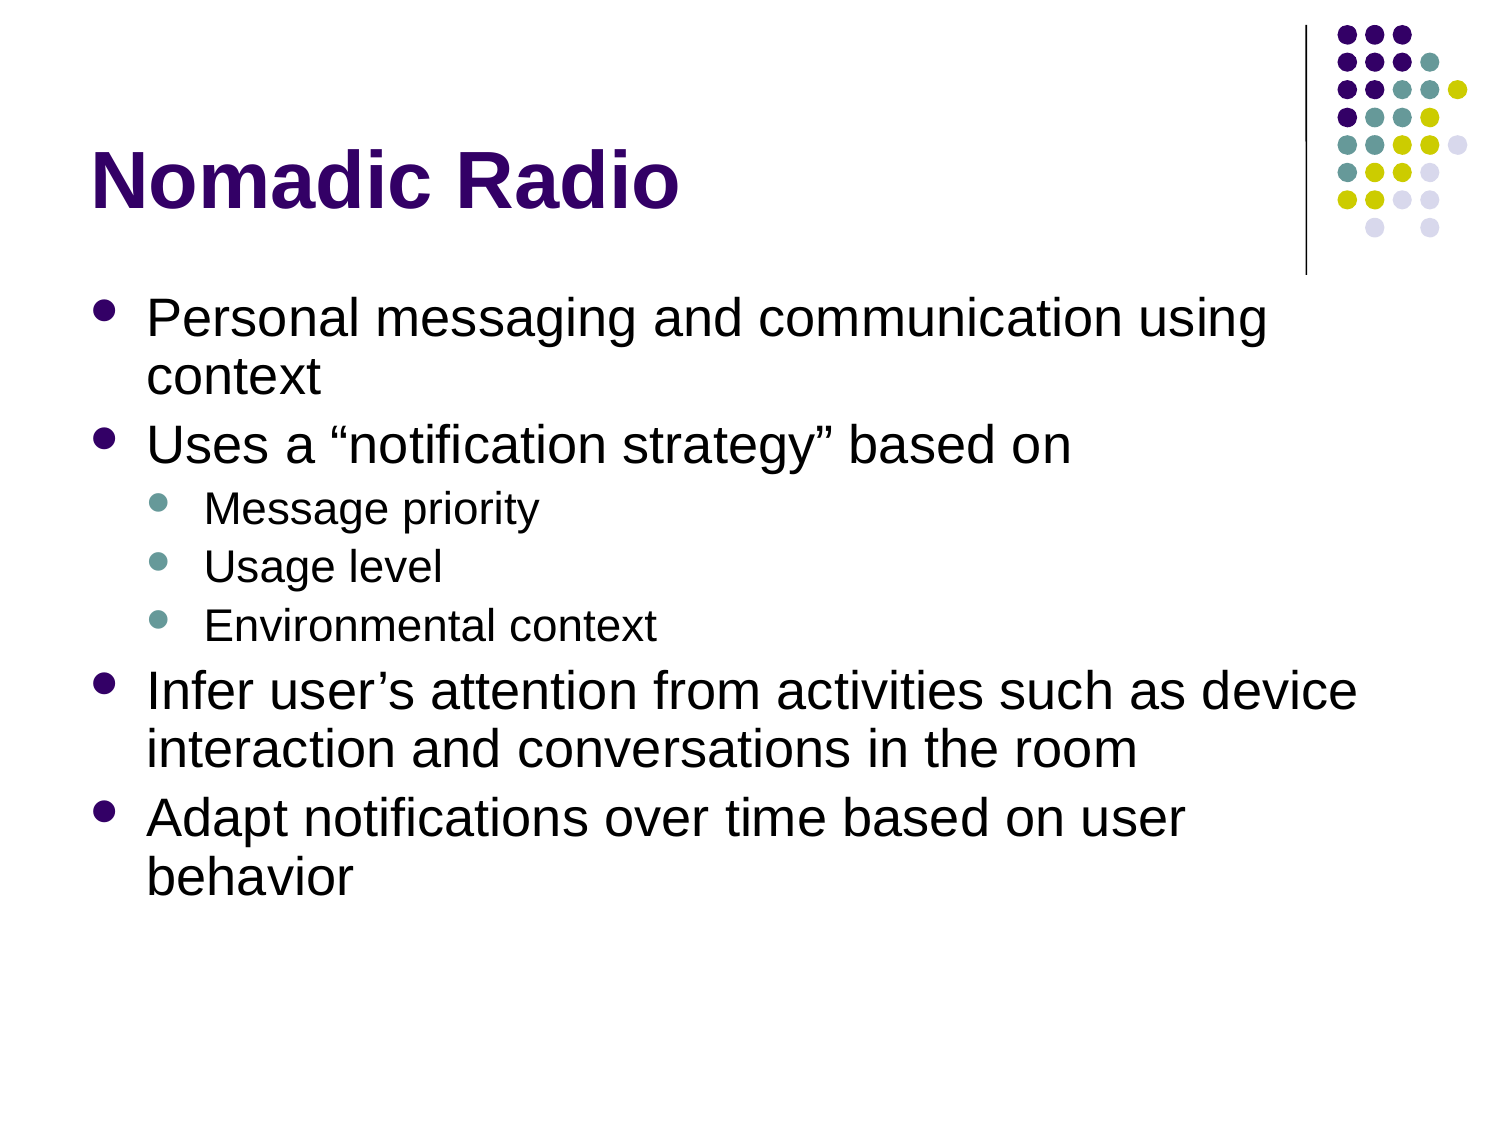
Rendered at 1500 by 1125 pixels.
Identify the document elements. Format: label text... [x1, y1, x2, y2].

title Nomadic Radio [75, 20, 1313, 233]
list Personal messaging and communication using context Uses a “notification strategy” based on Message priority Usage level Environmental context Infer user’s attention from activities such as device interaction and conversations in the room Adapt notifications over time based on user behavior [75, 282, 1425, 1006]
